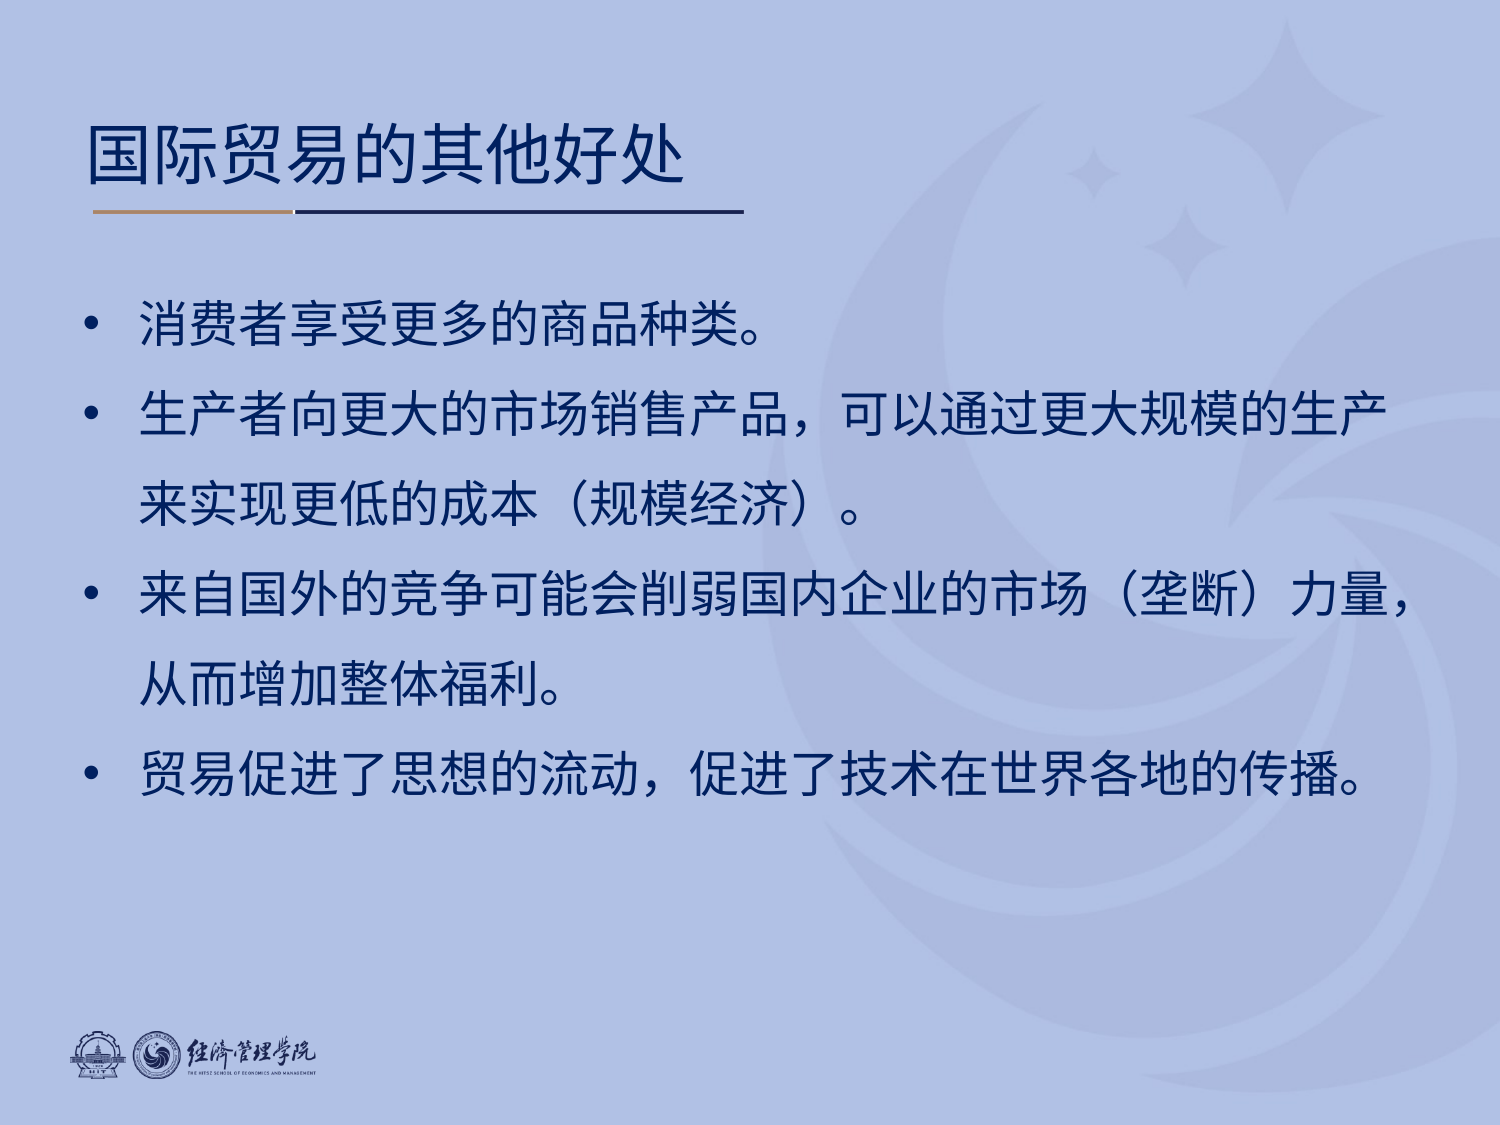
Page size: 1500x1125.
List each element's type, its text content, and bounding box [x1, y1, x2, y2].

text_box 国际贸易的其他好处 [70, 105, 702, 200]
text_box 消费者享受更多的商品种类。 生产者向更大的市场销售产品，可以通过更大规模的生产来实现更低的成本（规模经济）。 来自国外的竞争可能会削弱国内企业的市场（垄断）力量，从而增加整体福利。 贸易促进了思想的流动，促进了技术在世界各地的传播。 [67, 255, 1412, 811]
picture [0, 0, 1500, 1125]
